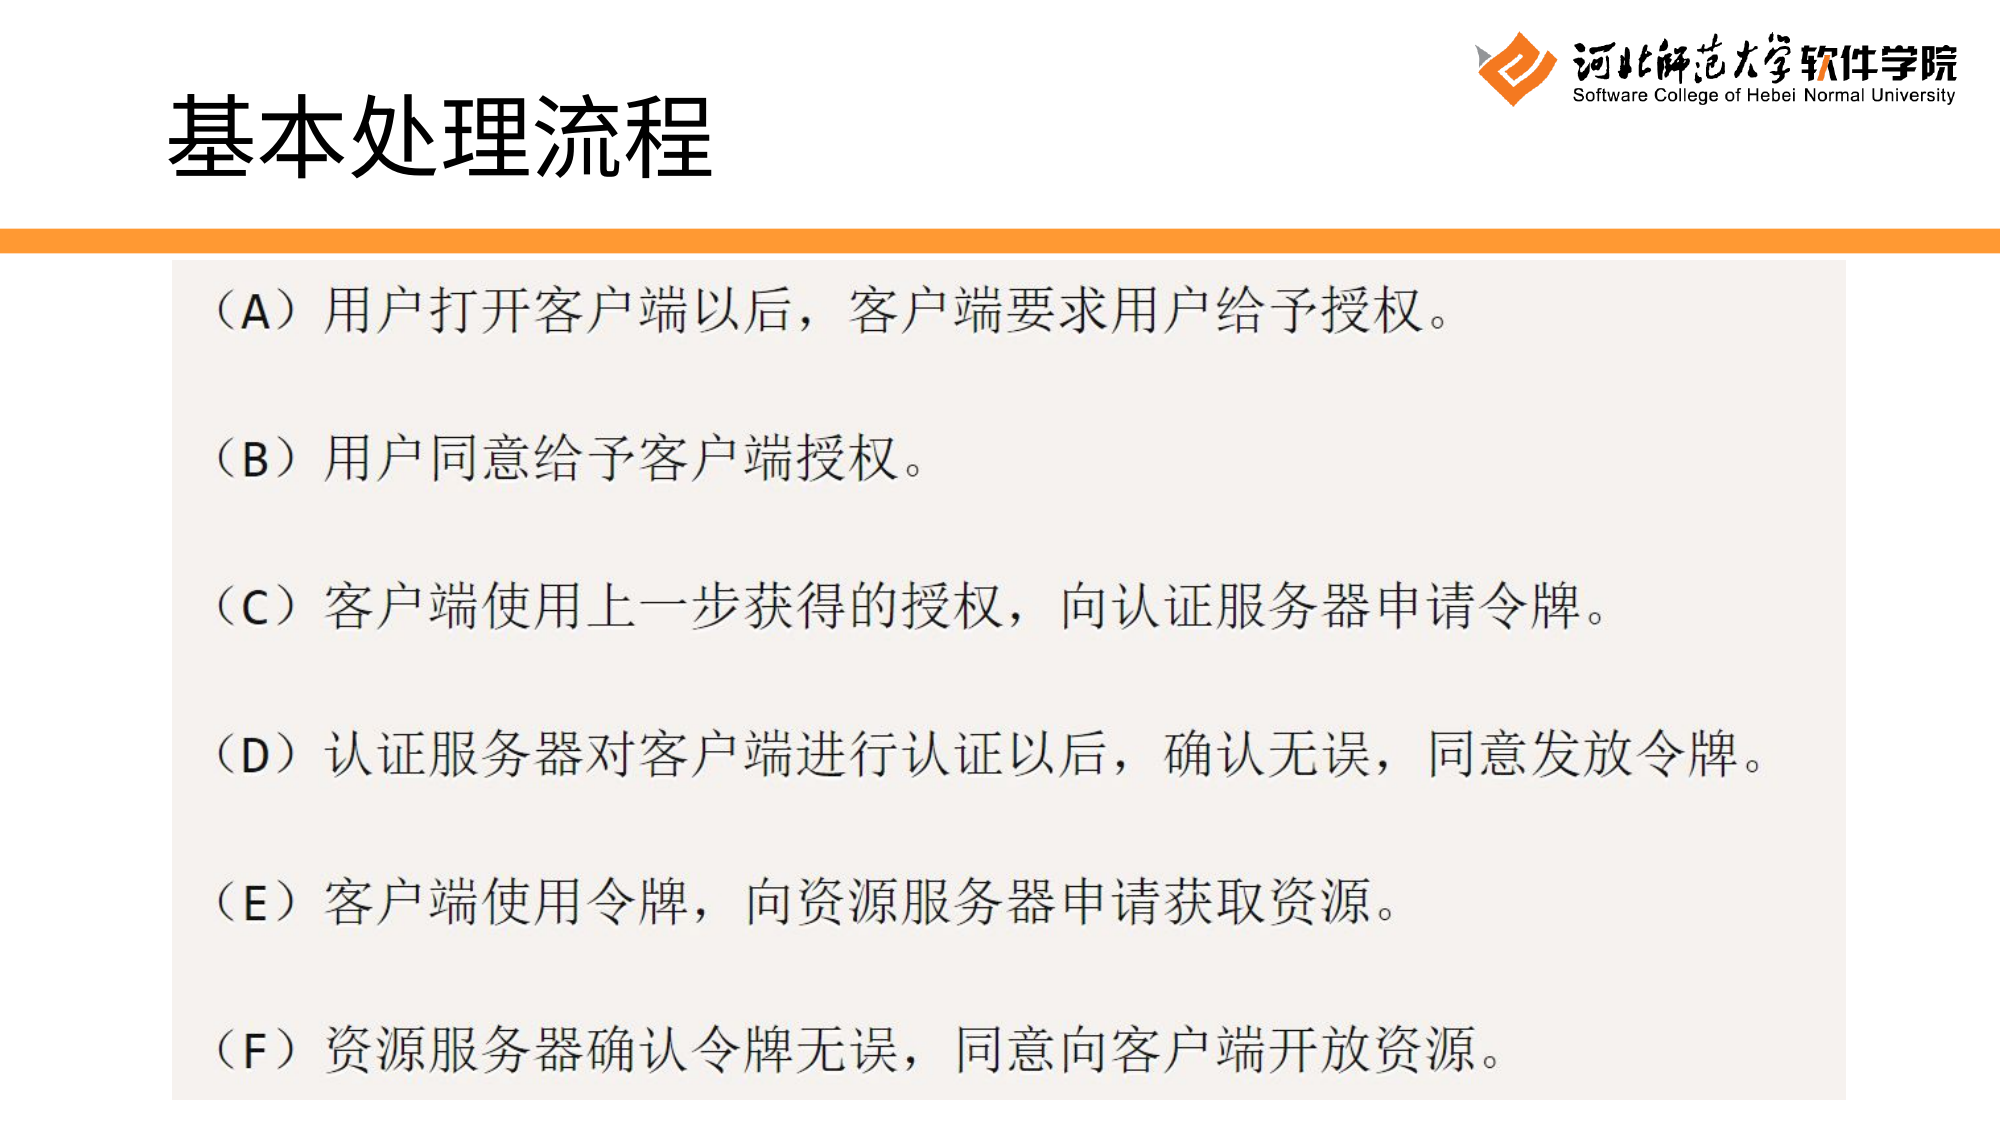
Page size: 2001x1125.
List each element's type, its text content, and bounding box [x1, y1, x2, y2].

list 基本处理流程 [150, 84, 1301, 198]
picture [1475, 31, 1957, 107]
picture [171, 260, 1846, 1100]
